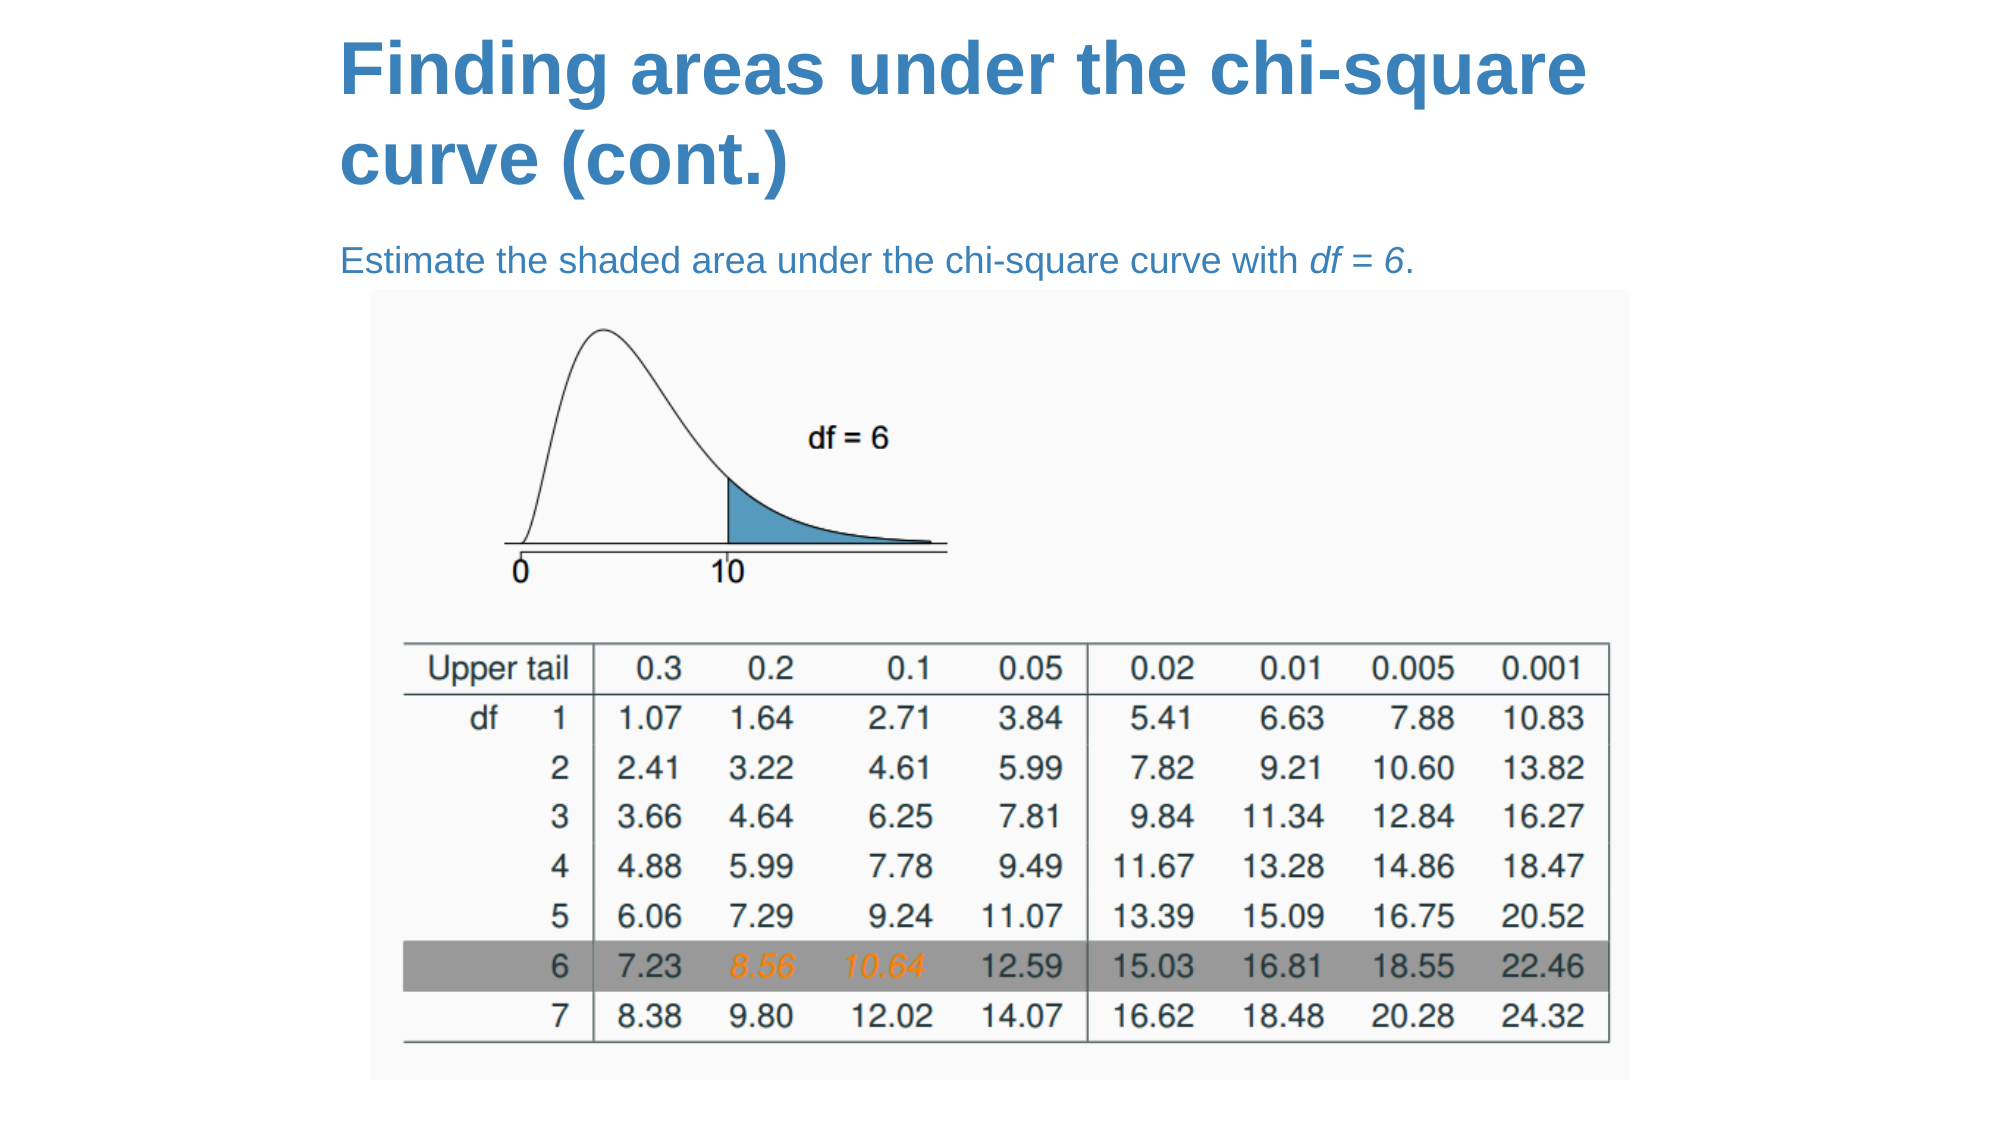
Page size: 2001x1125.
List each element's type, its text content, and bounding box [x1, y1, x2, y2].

title Finding areas under the chi-square curve (cont.) [324, 26, 1675, 215]
list Estimate the shaded area under the chi-square curve with df = 6. [325, 215, 1609, 290]
picture [371, 288, 1629, 1080]
